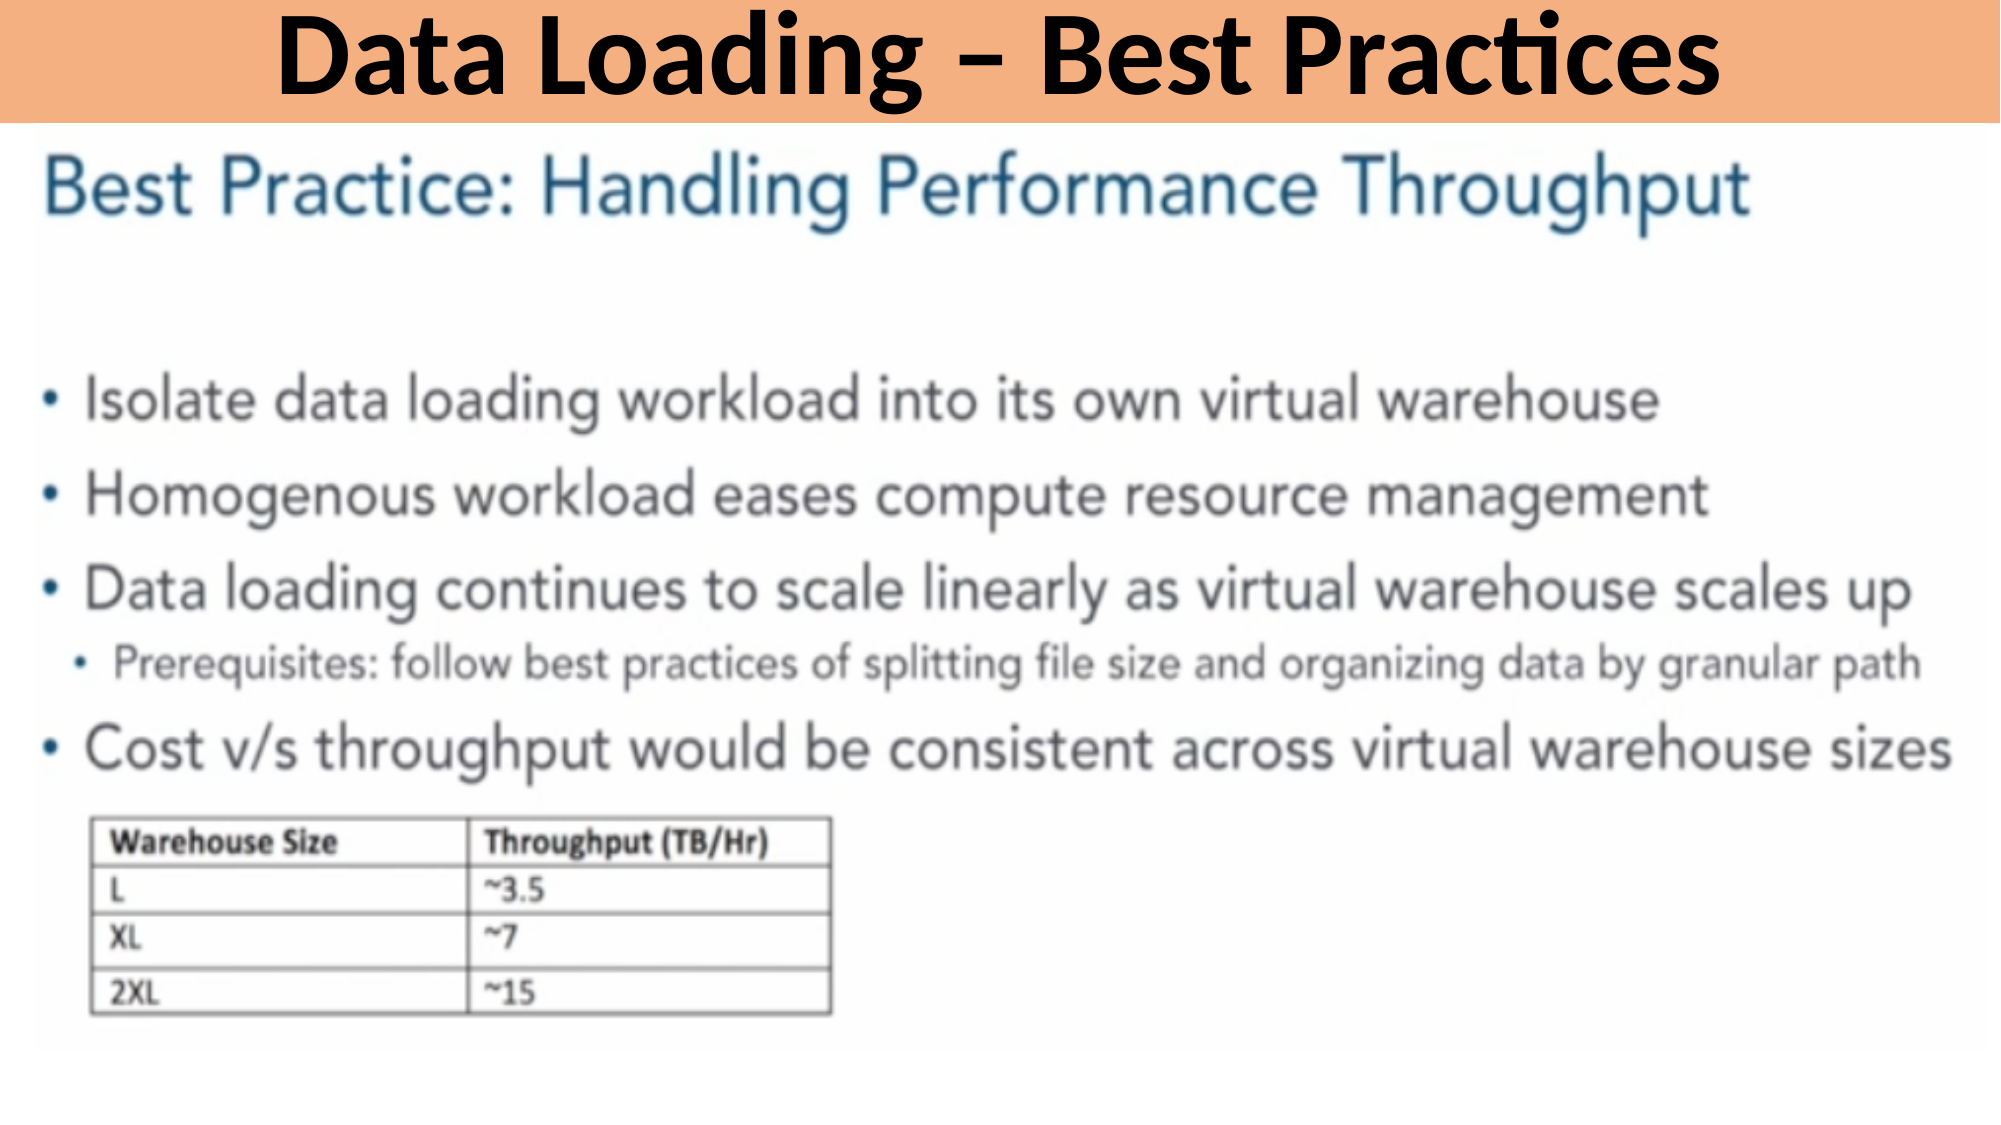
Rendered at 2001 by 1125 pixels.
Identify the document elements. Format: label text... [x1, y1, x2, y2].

title Data Loading – Best Practices [0, 0, 2000, 124]
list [34, 122, 1988, 1052]
